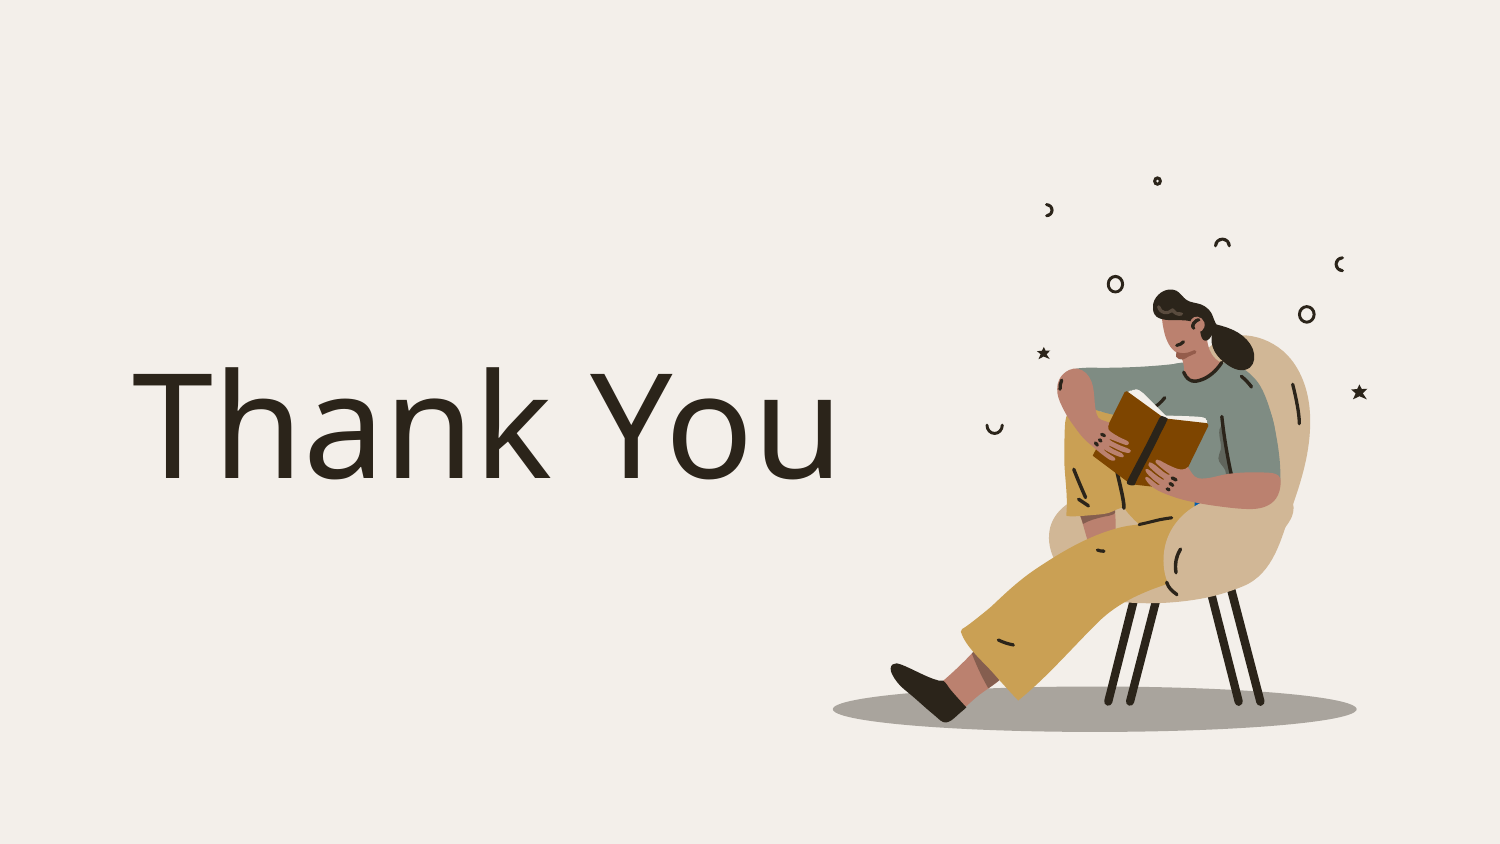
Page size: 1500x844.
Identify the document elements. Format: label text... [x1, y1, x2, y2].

title Thank You [116, 212, 827, 628]
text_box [832, 176, 1368, 733]
